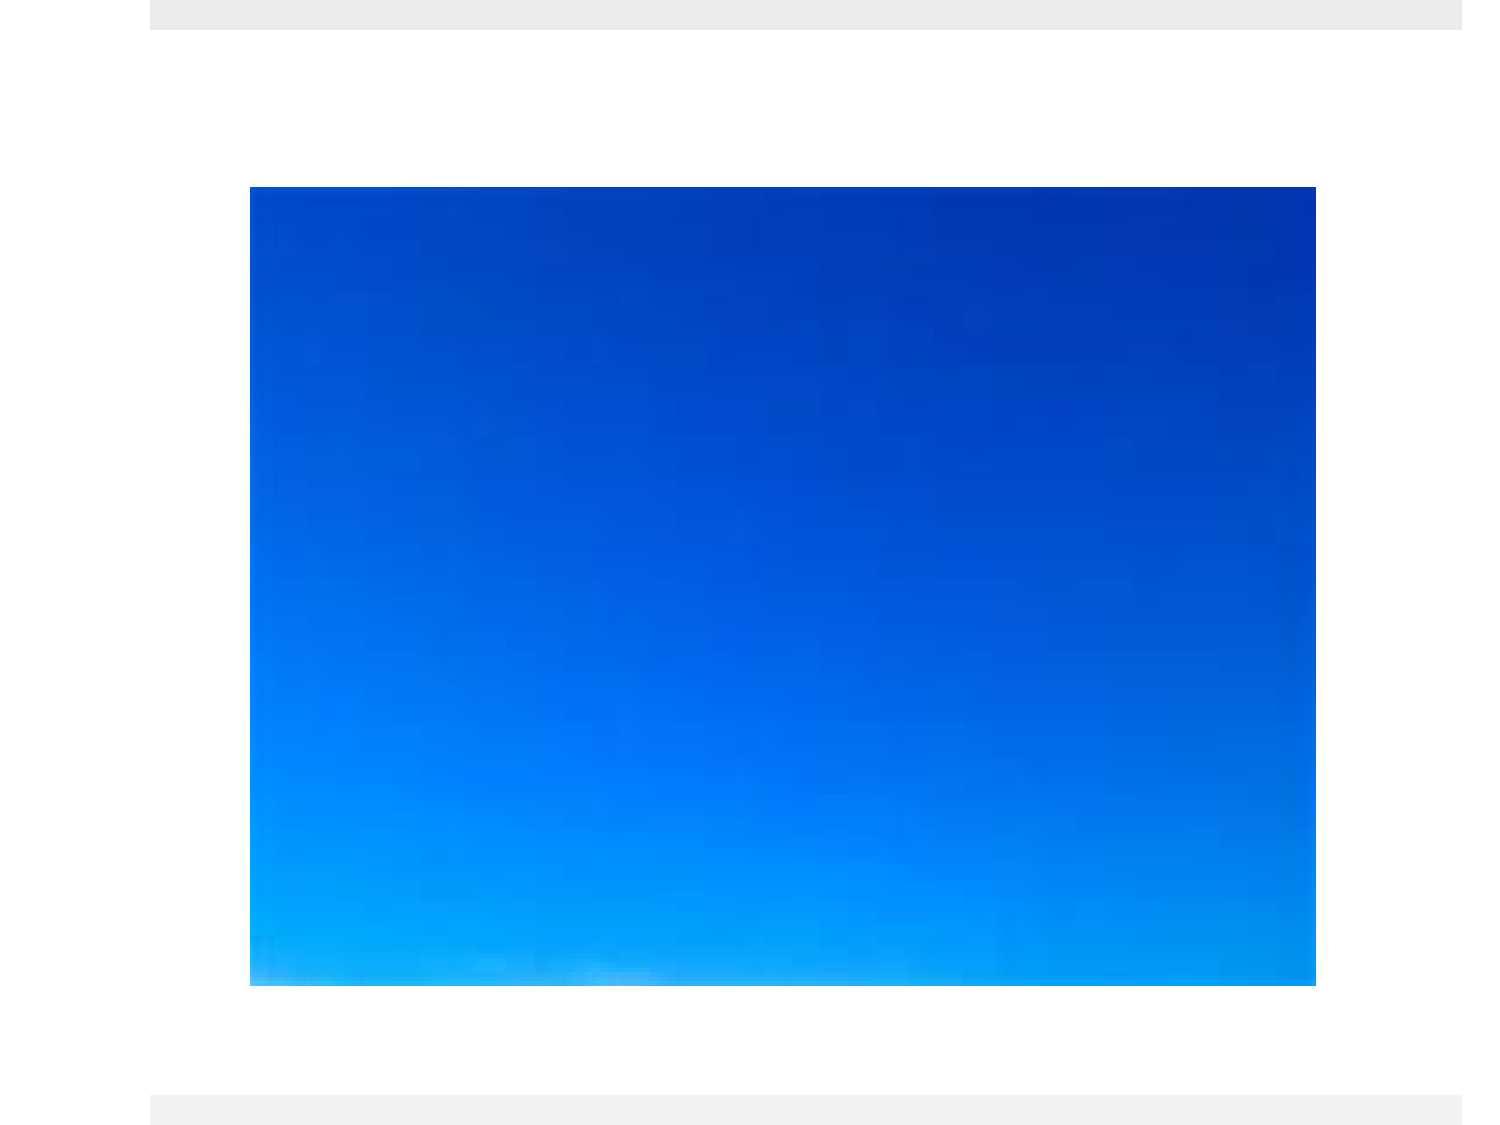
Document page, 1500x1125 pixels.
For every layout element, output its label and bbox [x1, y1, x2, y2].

picture [250, 186, 1317, 987]
